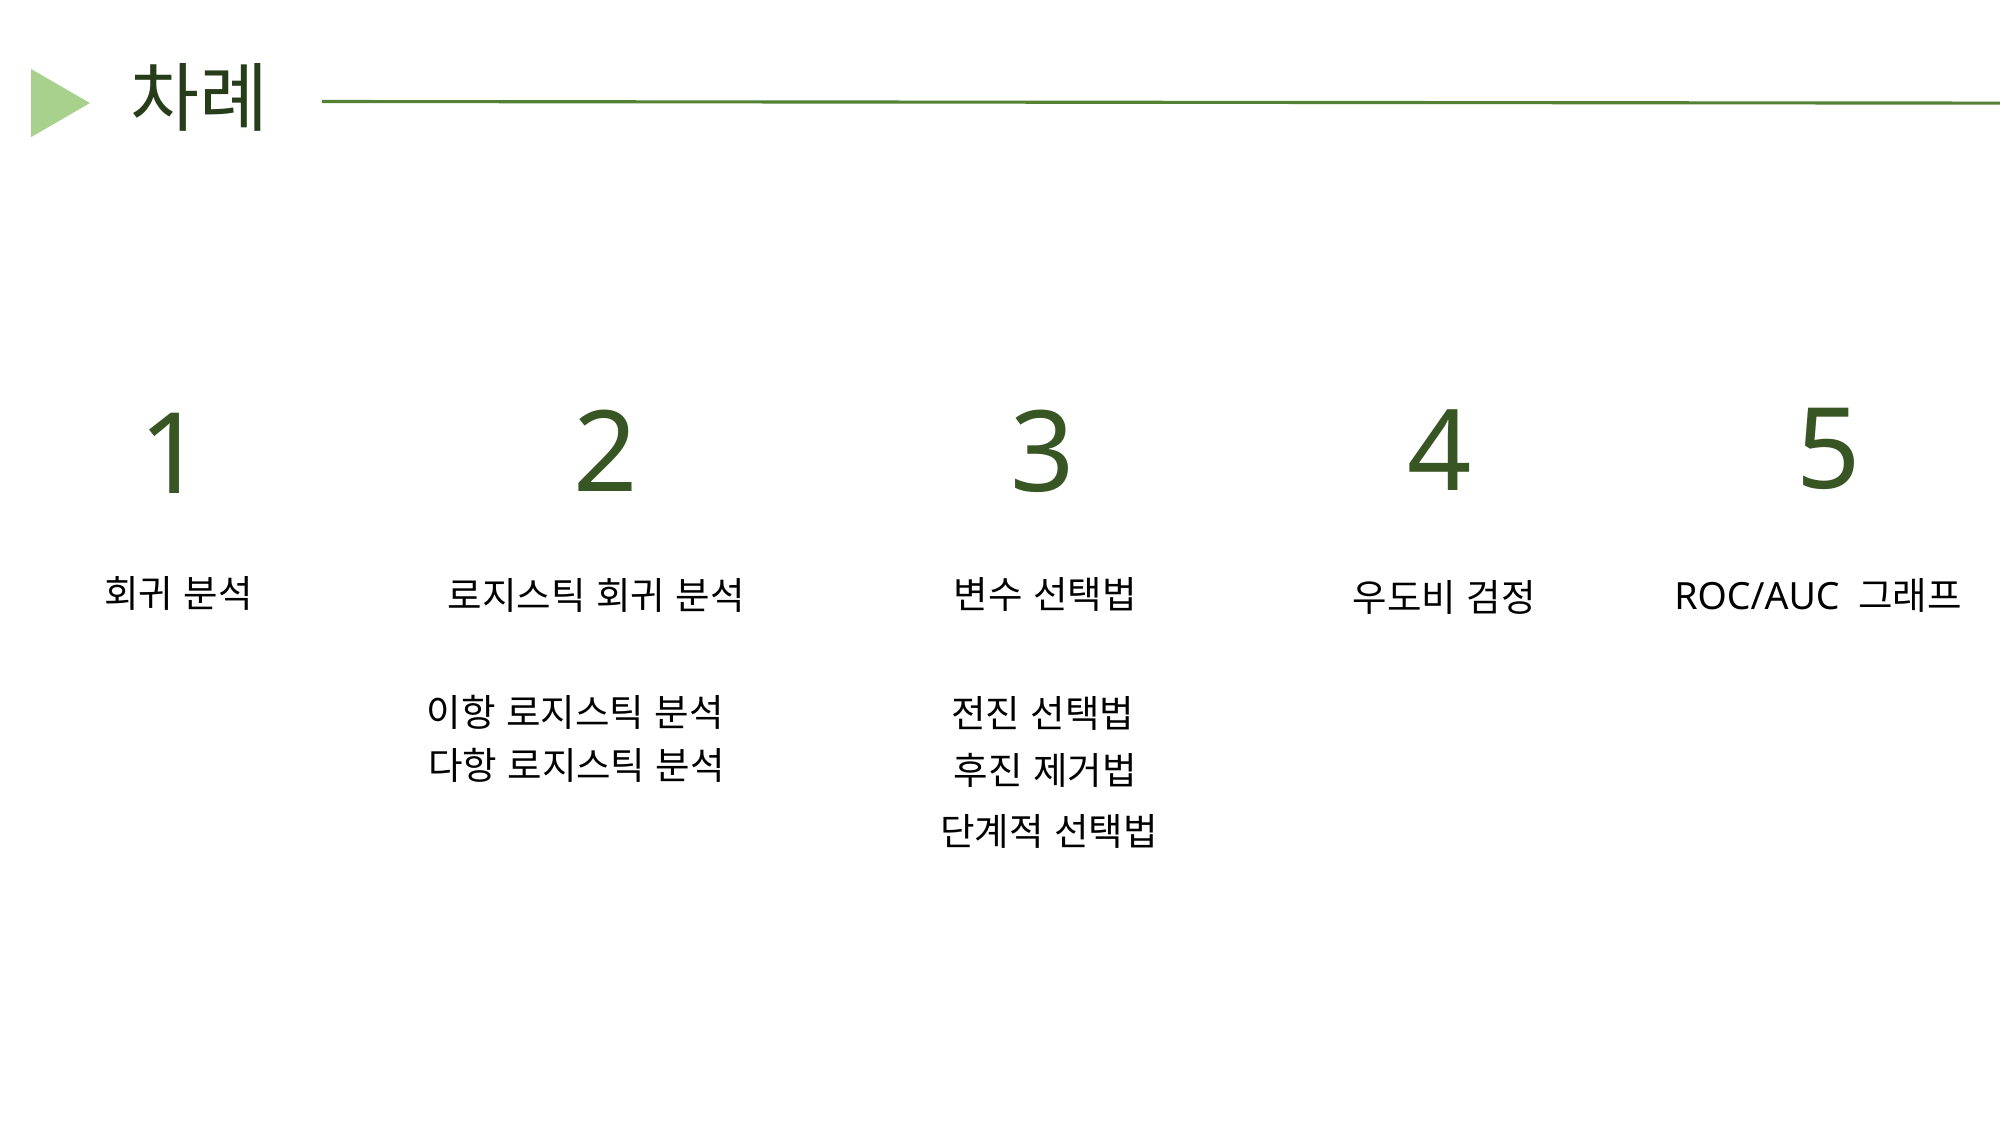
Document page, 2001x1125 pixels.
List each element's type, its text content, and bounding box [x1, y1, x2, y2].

text_box 4 [1322, 326, 1557, 564]
text_box [29, 67, 92, 139]
text_box 전진 선택법 [861, 682, 1226, 743]
text_box 로지스틱 회귀 분석 [409, 564, 784, 625]
text_box 1 [51, 330, 291, 562]
text_box 이항 로지스틱 분석 [412, 681, 777, 741]
text_box 다항 로지스틱 분석 [413, 734, 778, 795]
title 차례 [17, 37, 322, 166]
text_box 3 [925, 328, 1161, 563]
text_box 5 [1711, 325, 1946, 563]
text_box 단계적 선택법 [866, 800, 1232, 861]
text_box 2 [370, 328, 842, 565]
text_box ROC/AUC 그래프 [1636, 564, 2000, 625]
text_box 변수 선택법 [863, 563, 1228, 624]
text_box 회귀 분석 [0, 562, 357, 623]
text_box 후진 제거법 [863, 739, 1228, 800]
text_box 우도비 검정 [1241, 567, 1648, 627]
